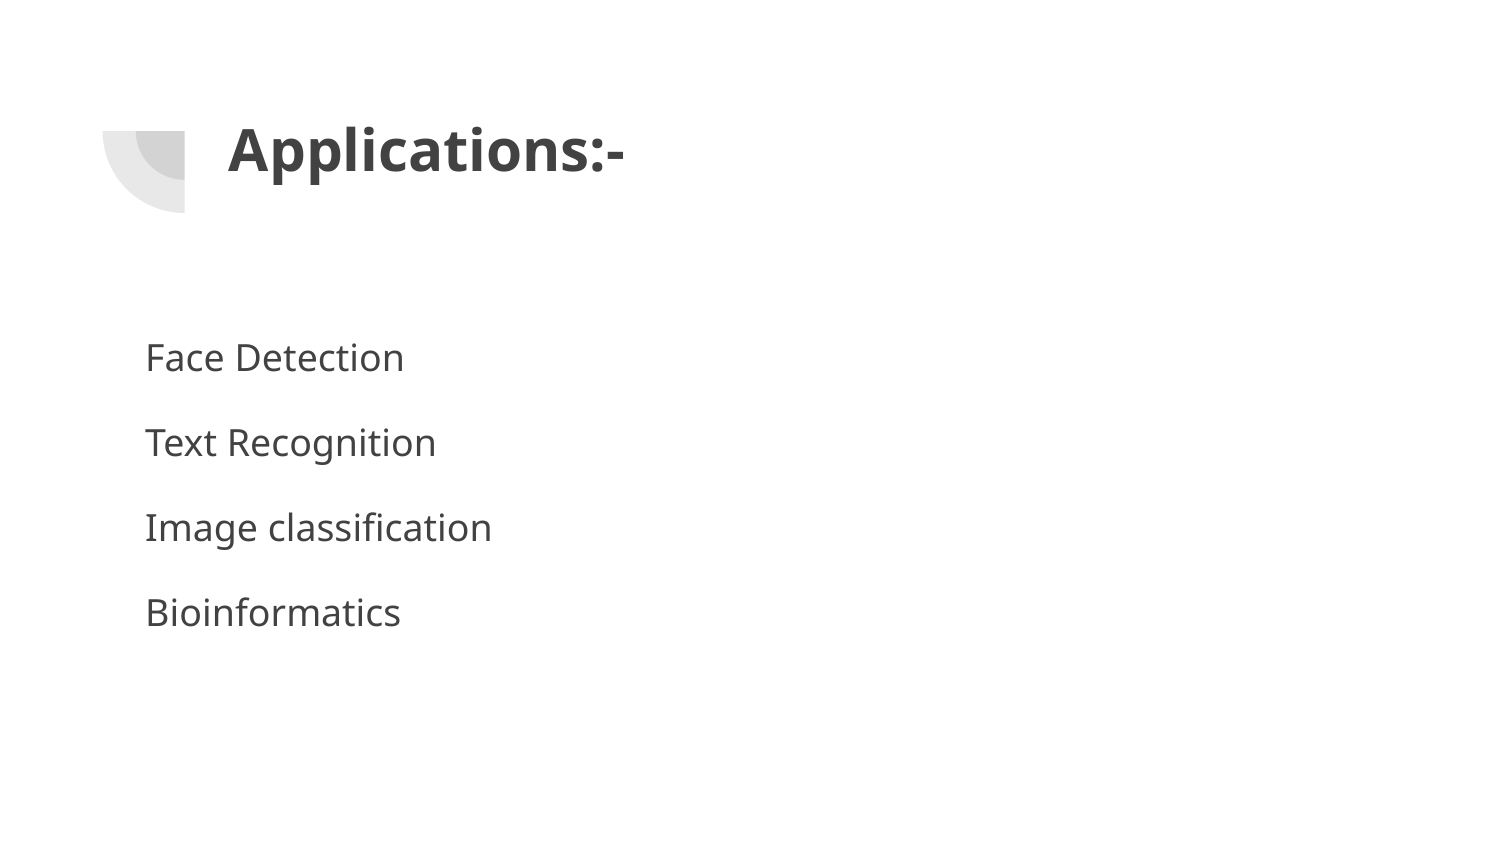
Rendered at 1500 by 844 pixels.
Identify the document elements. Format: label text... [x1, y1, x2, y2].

list Face Detection Text Recognition Image classification Bioinformatics [130, 312, 1415, 721]
title Applications:- [213, 98, 1368, 263]
